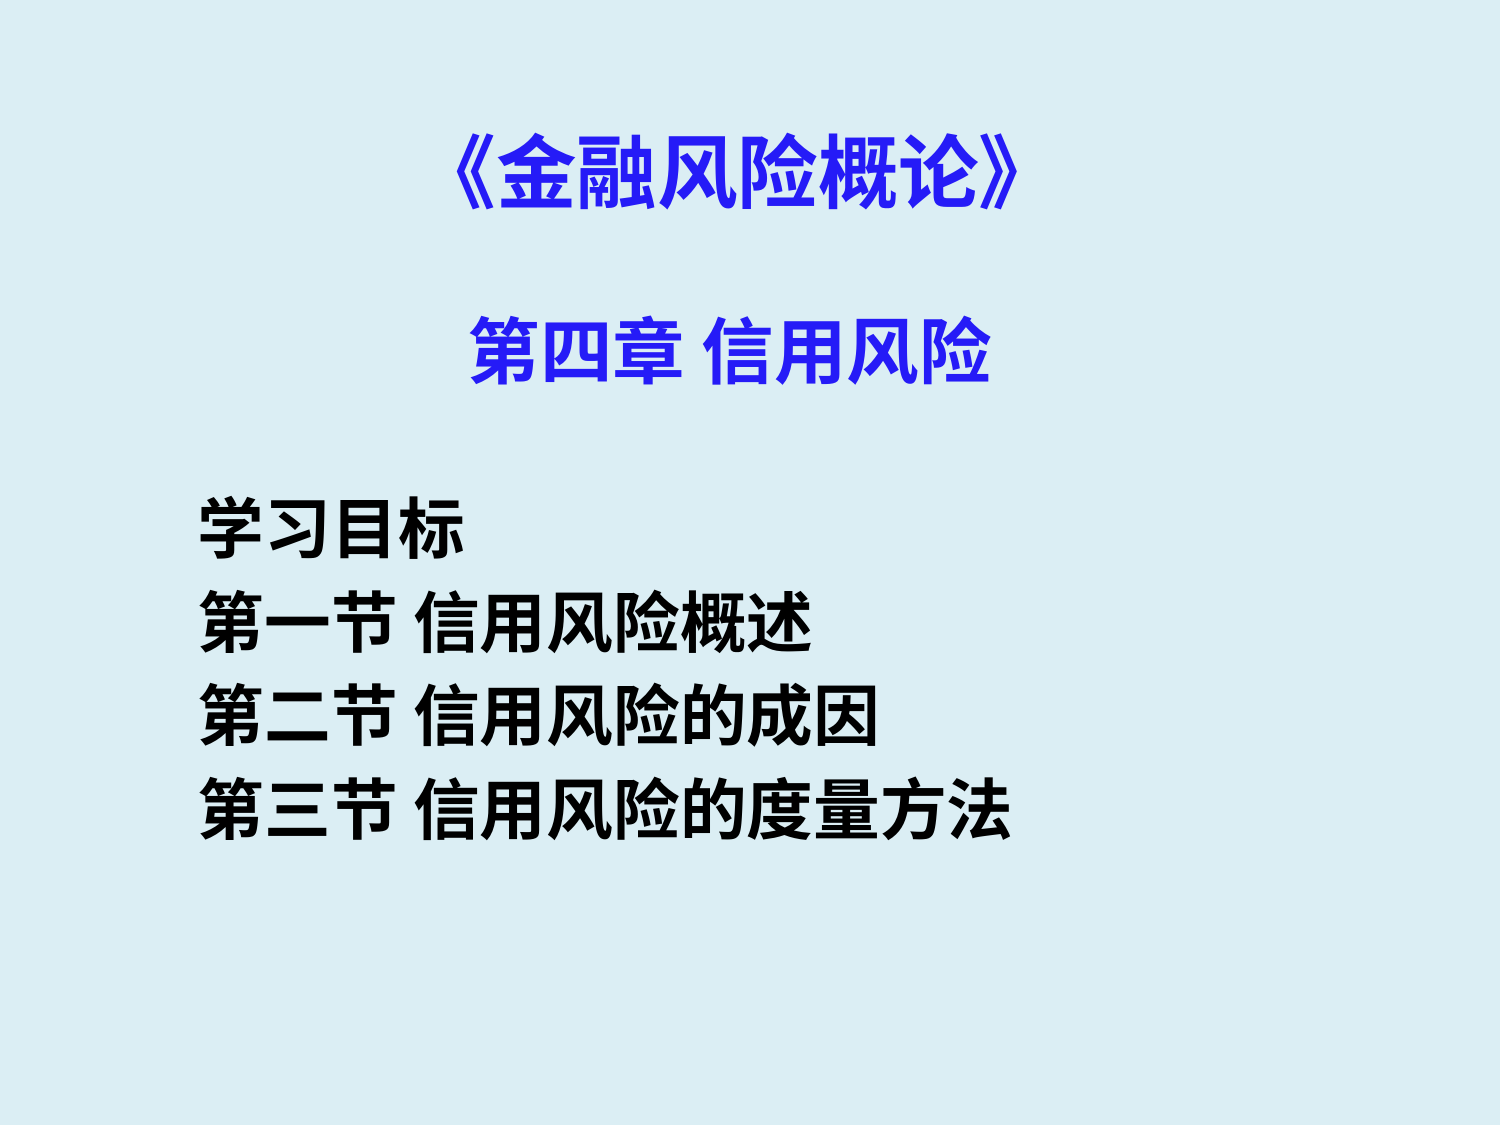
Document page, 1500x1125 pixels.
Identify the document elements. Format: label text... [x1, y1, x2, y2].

subtitle 学习目标 第一节 信用风险概述 第二节 信用风险的成因 第三节 信用风险的度量方法 [183, 479, 1388, 925]
title 《金融风险概论》 第四章 信用风险 [100, 113, 1376, 402]
